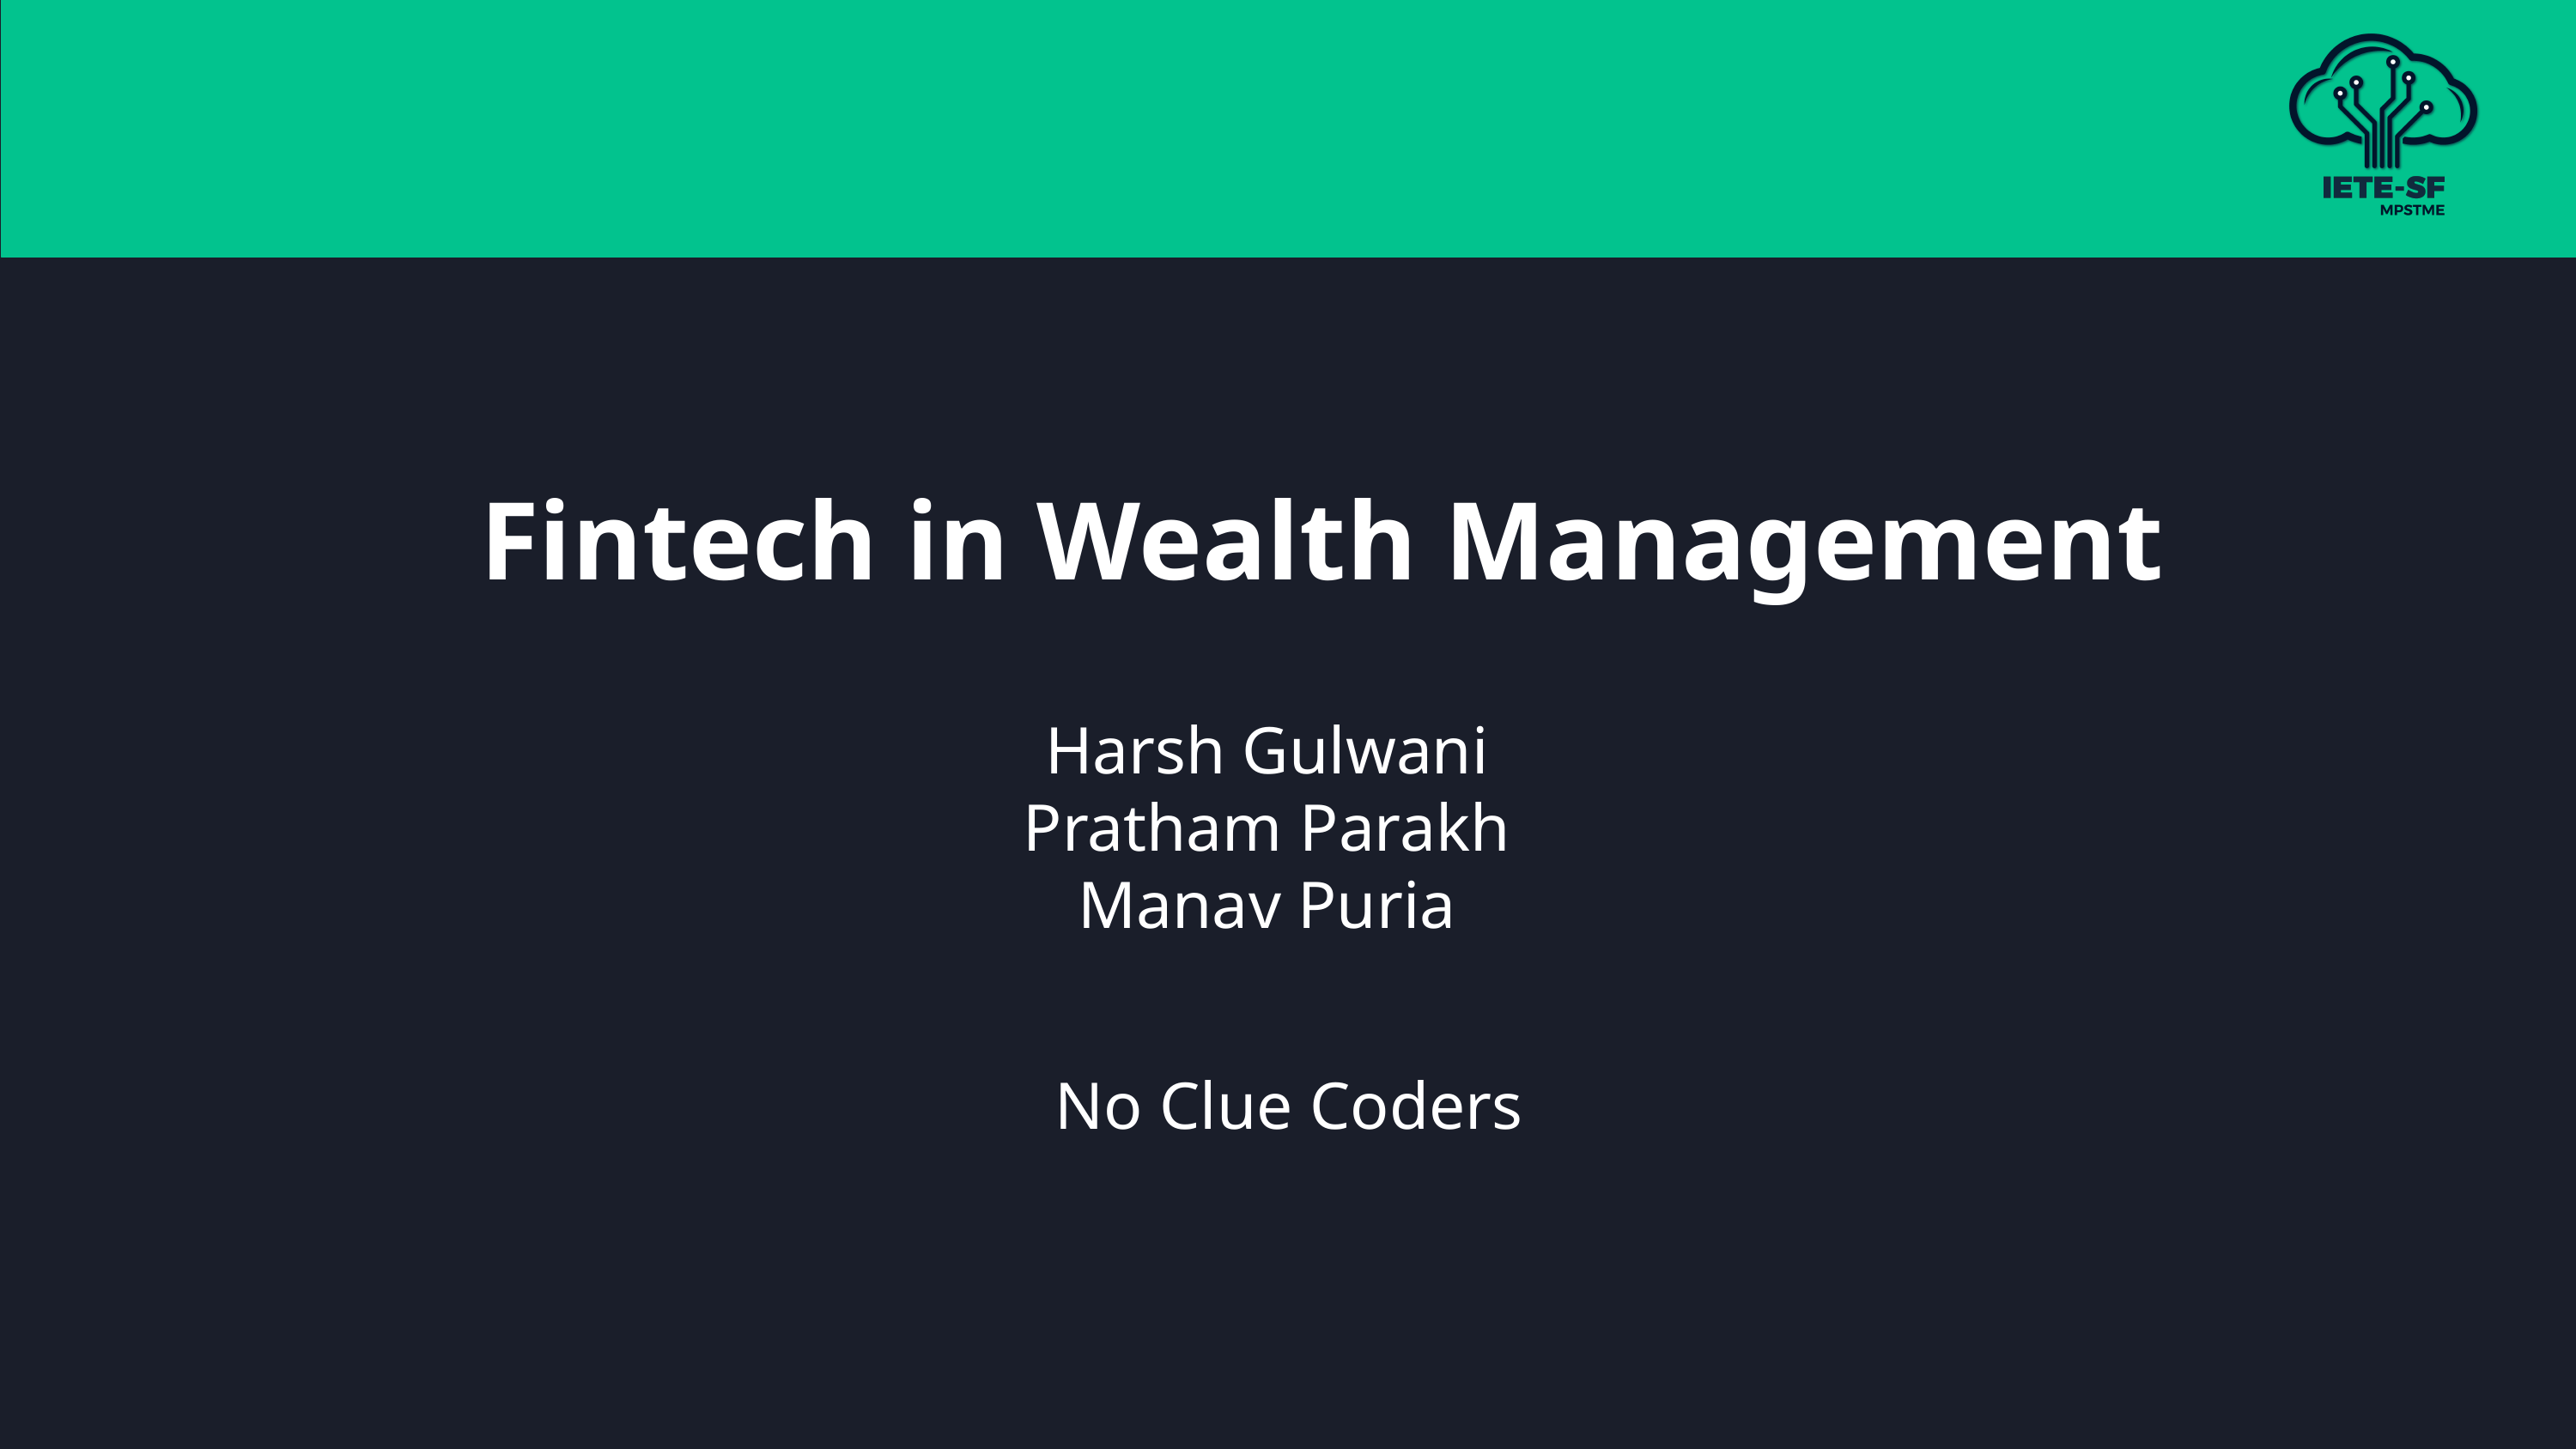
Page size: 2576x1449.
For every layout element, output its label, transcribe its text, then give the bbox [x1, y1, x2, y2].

picture [2226, 17, 2541, 234]
text_box [1, 0, 2576, 258]
title No Clue Coders [621, 1039, 1957, 1276]
title Fintech in Wealth Management [419, 446, 2227, 684]
title Harsh Gulwani Pratham Parakh Manav Puria [598, 683, 1935, 921]
